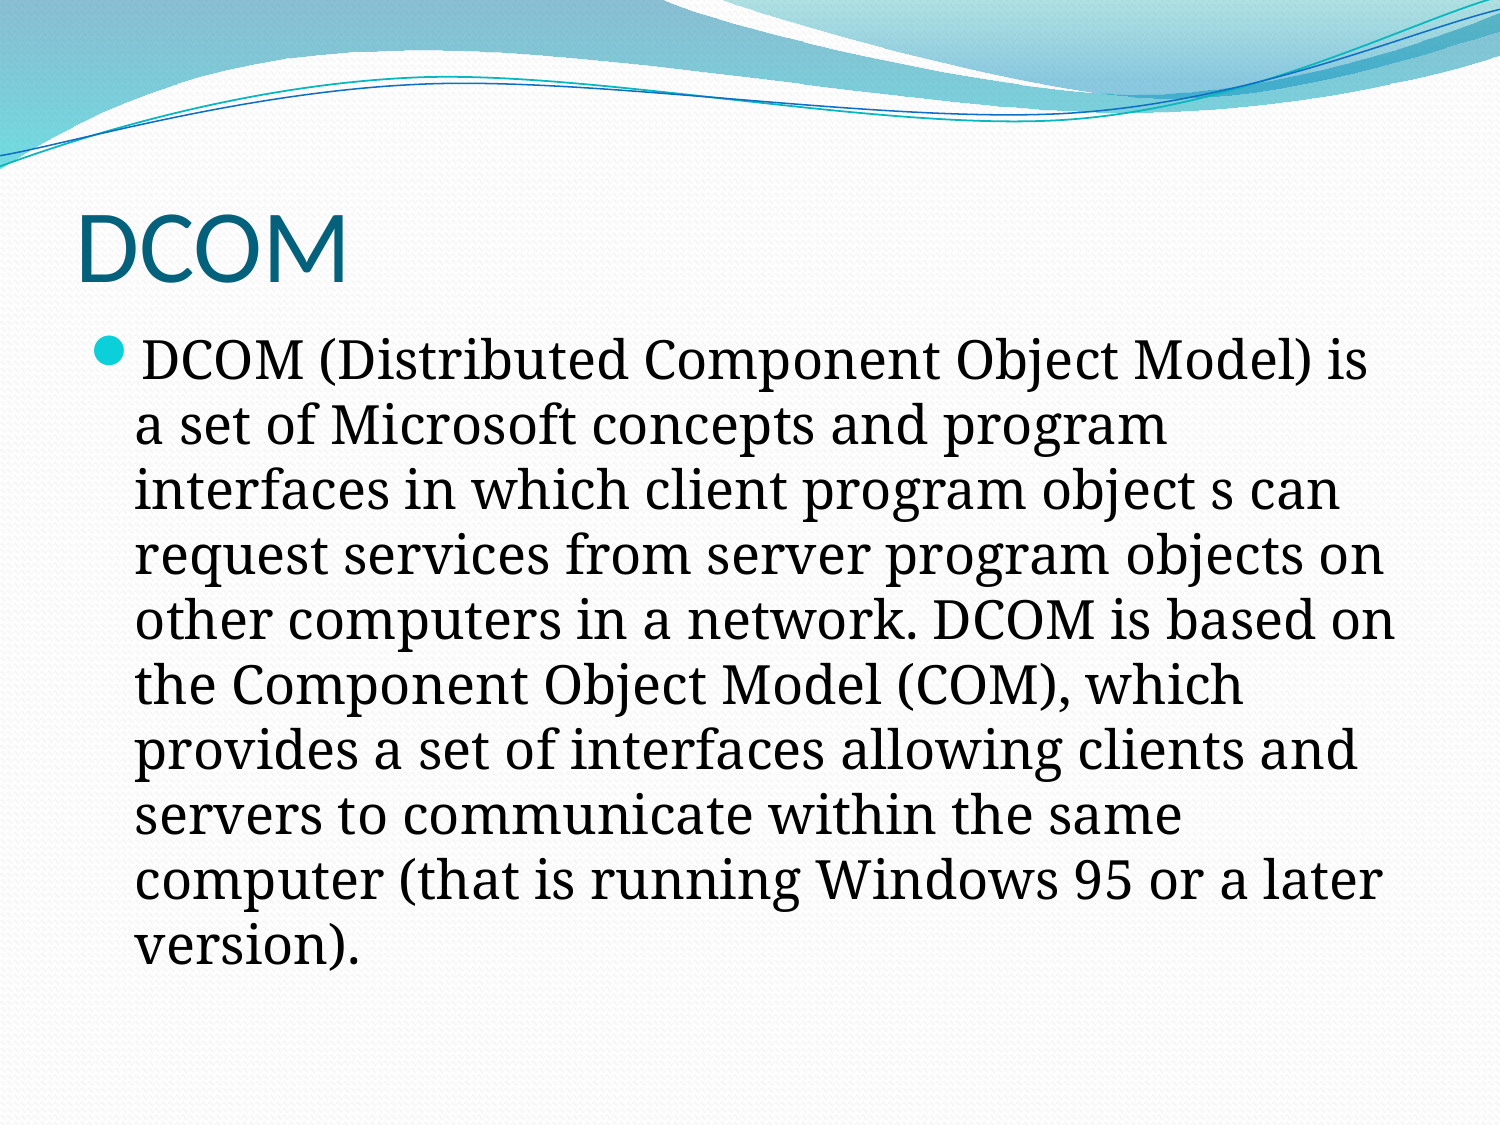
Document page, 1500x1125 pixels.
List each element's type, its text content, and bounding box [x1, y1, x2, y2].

list DCOM (Distributed Component Object Model) is a set of Microsoft concepts and program interfaces in which client program object s can request services from server program objects on other computers in a network. DCOM is based on the Component Object Model (COM), which provides a set of interfaces allowing clients and servers to communicate within the same computer (that is running Windows 95 or a later version). [75, 317, 1425, 1038]
title DCOM [75, 115, 1425, 303]
